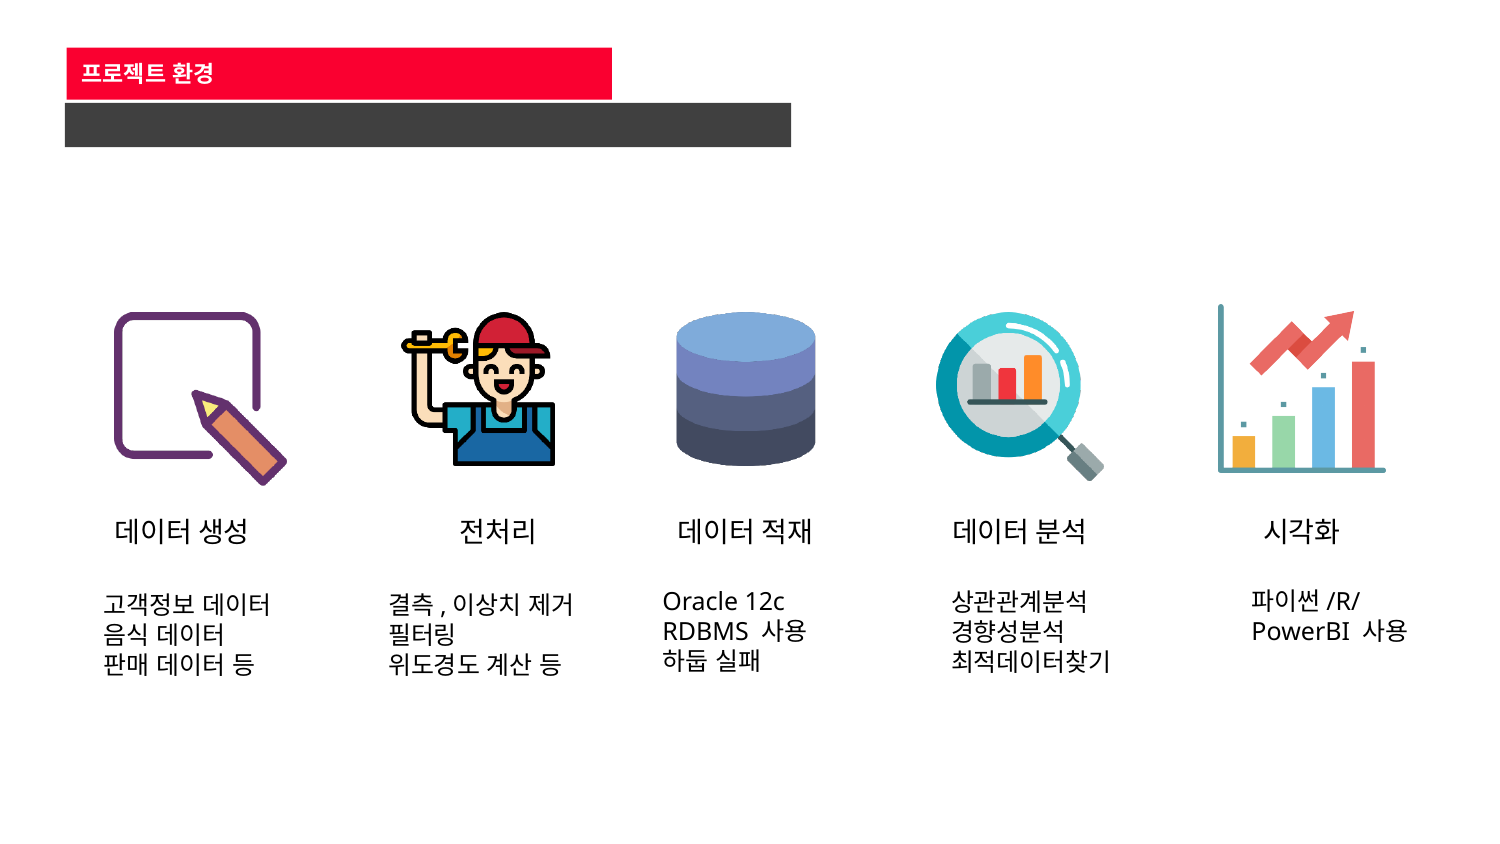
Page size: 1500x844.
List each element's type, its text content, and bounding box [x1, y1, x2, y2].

text_box [64, 102, 792, 148]
text_box 데이터 분석 [886, 506, 1153, 556]
text_box 파이썬/R/ PowerBI 사용 [1236, 548, 1461, 654]
text_box 데이터 적재 [612, 506, 879, 556]
text_box 전처리 [364, 506, 612, 556]
picture [114, 312, 287, 486]
text_box 고객정보 데이터 음식 데이터 판매 데이터 등 [88, 548, 313, 721]
picture [668, 312, 822, 466]
text_box 시각화 [1168, 506, 1436, 556]
picture [401, 312, 555, 466]
text_box 결측,이상치 제거 필터링 위도경도 계산 등 [373, 552, 597, 687]
text_box 상관관계분석 경향성분석 최적데이터찾기 [936, 578, 1160, 684]
text_box 데이터 생성 [49, 506, 316, 556]
picture [935, 312, 1104, 481]
picture [1217, 304, 1386, 473]
text_box 프로젝트 환경 [66, 47, 613, 101]
text_box Oracle 12c RDBMS 사용 하둡 실패 [647, 548, 872, 684]
